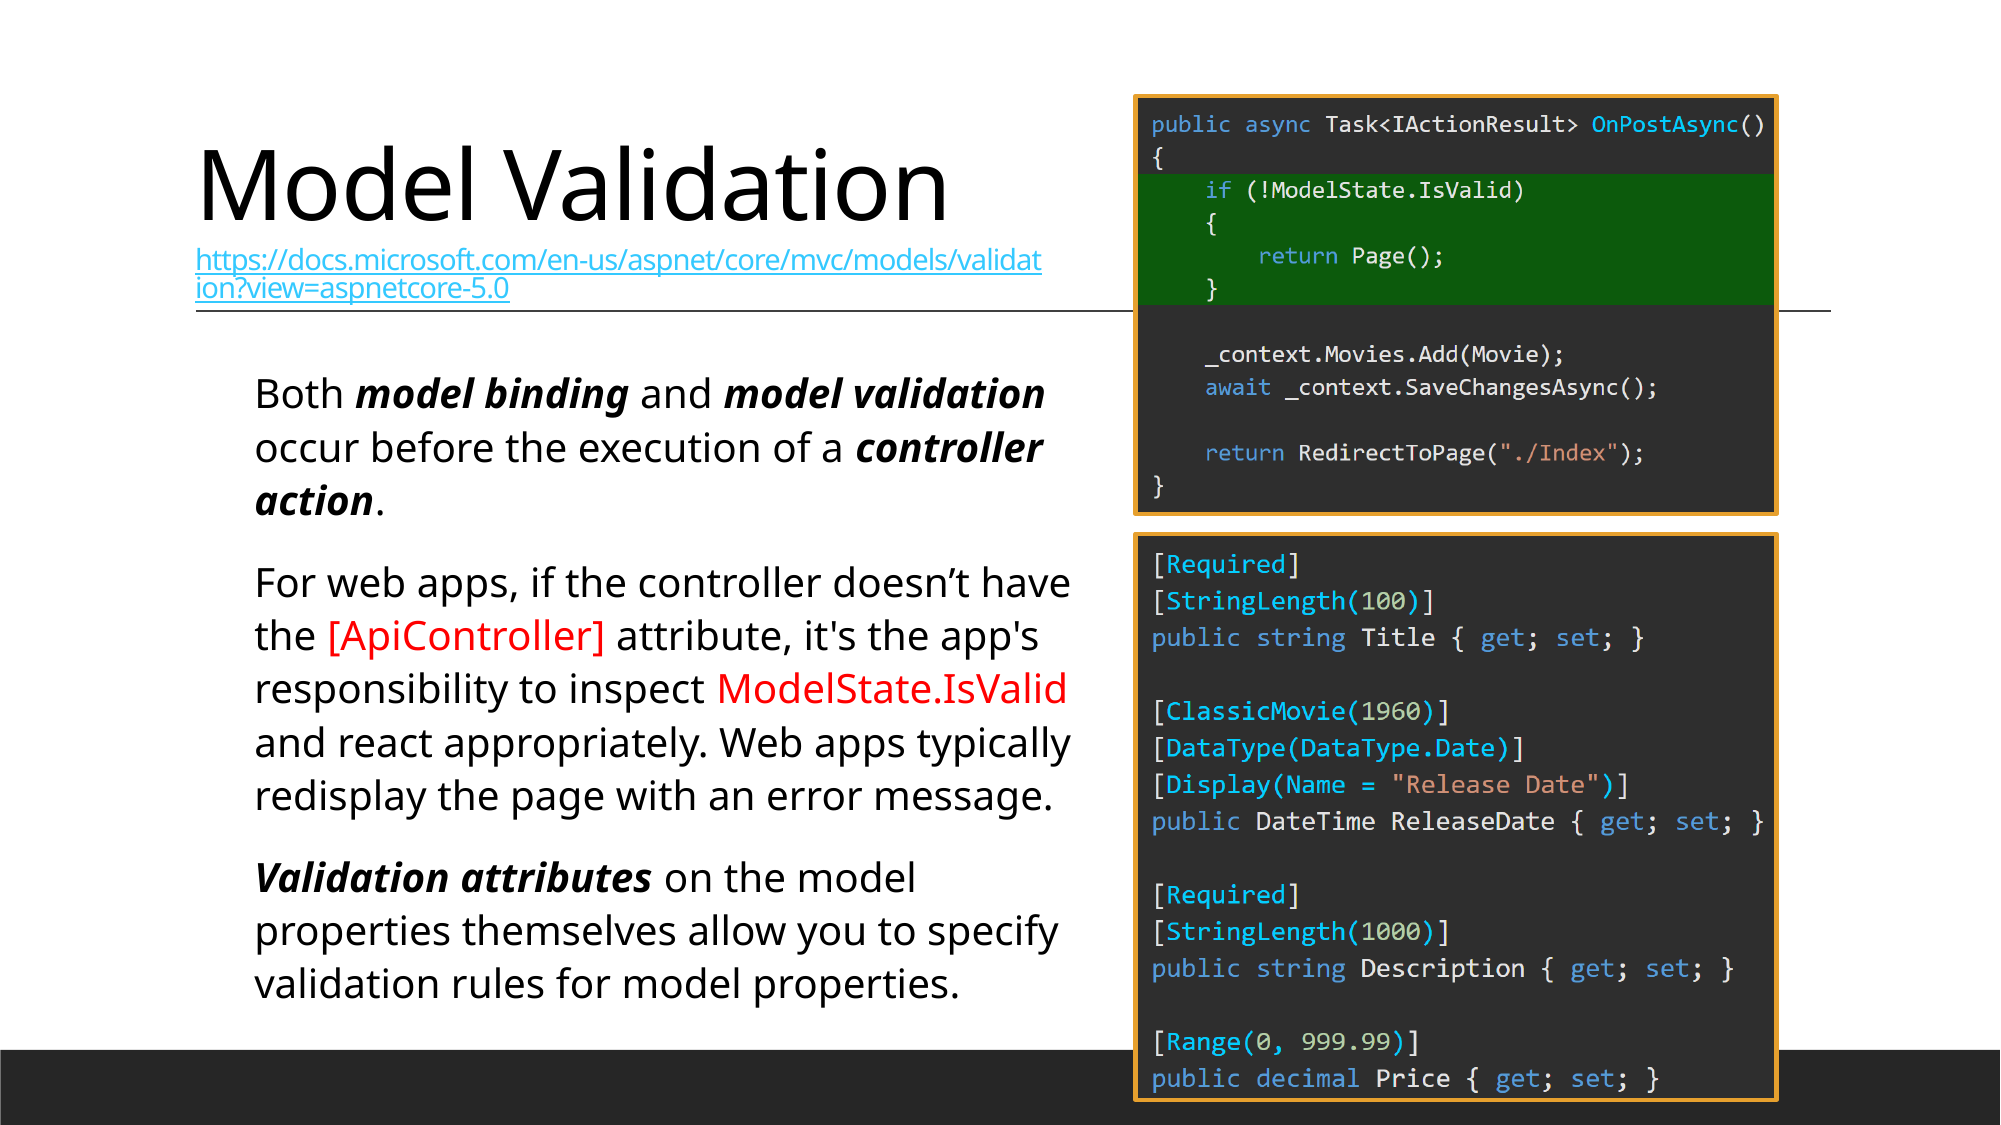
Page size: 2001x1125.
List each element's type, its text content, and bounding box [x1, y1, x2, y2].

picture [1136, 535, 1775, 1099]
picture [1136, 97, 1775, 513]
title Model Validation https://docs.microsoft.com/en-us/aspnet/core/mvc/models/validation?view=aspnetcore-5.0 [180, 47, 1061, 285]
list Both model binding and model validation occur before the execution of a controller action. For web apps, if the controller doesn’t have the [ApiController] attribute, it's the app's responsibility to inspect ModelState.IsValid and react appropriately. Web apps typically redisplay the page with an error message. Validation attributes on the model properties themselves allow you to specify validation rules for model properties. [239, 313, 1082, 1058]
